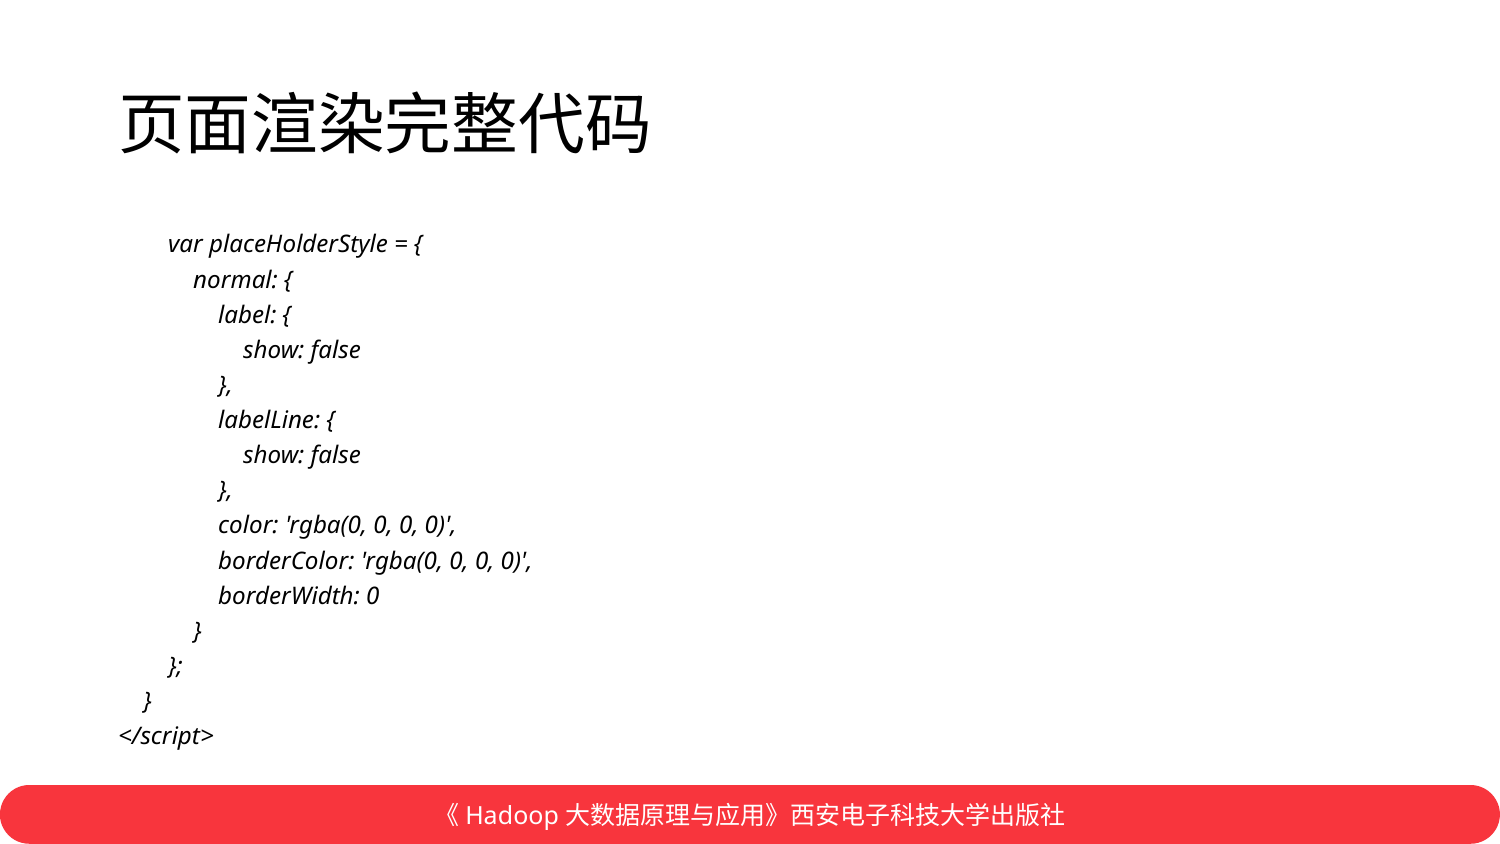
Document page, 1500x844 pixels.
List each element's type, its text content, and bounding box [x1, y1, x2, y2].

title 页面渲染完整代码 [103, 44, 1397, 208]
text_box var placeHolderStyle = { normal: { label: { show: false }, labelLine: { show: false }, color: 'rgba(0, 0, 0, 0)', borderColor: 'rgba(0, 0, 0, 0)', borderWidth: 0 } }; } </script> [103, 224, 1397, 760]
